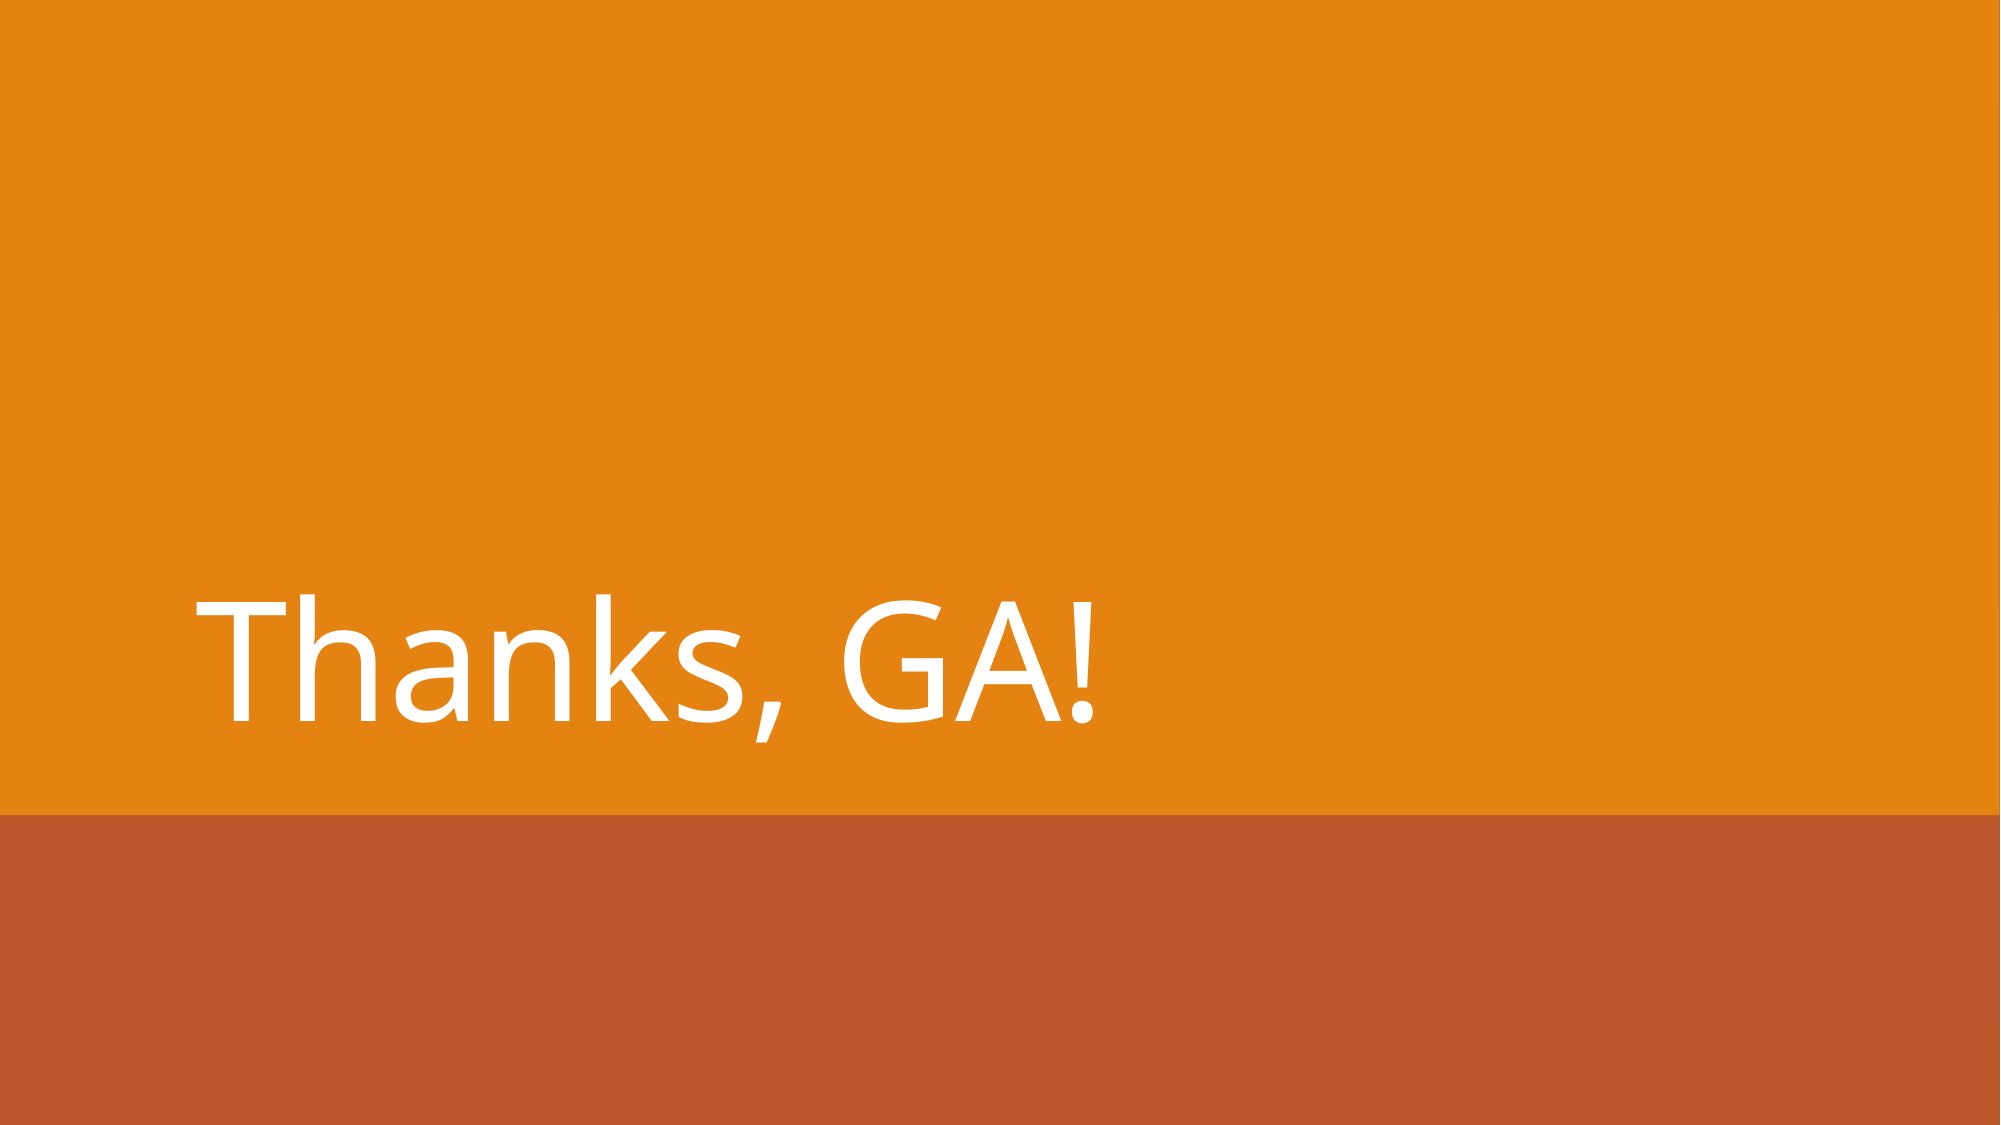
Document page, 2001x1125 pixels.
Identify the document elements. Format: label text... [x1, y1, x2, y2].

title Thanks, GA! [180, 124, 1830, 763]
text_box [0, 0, 2000, 816]
text_box [0, 816, 2000, 1125]
